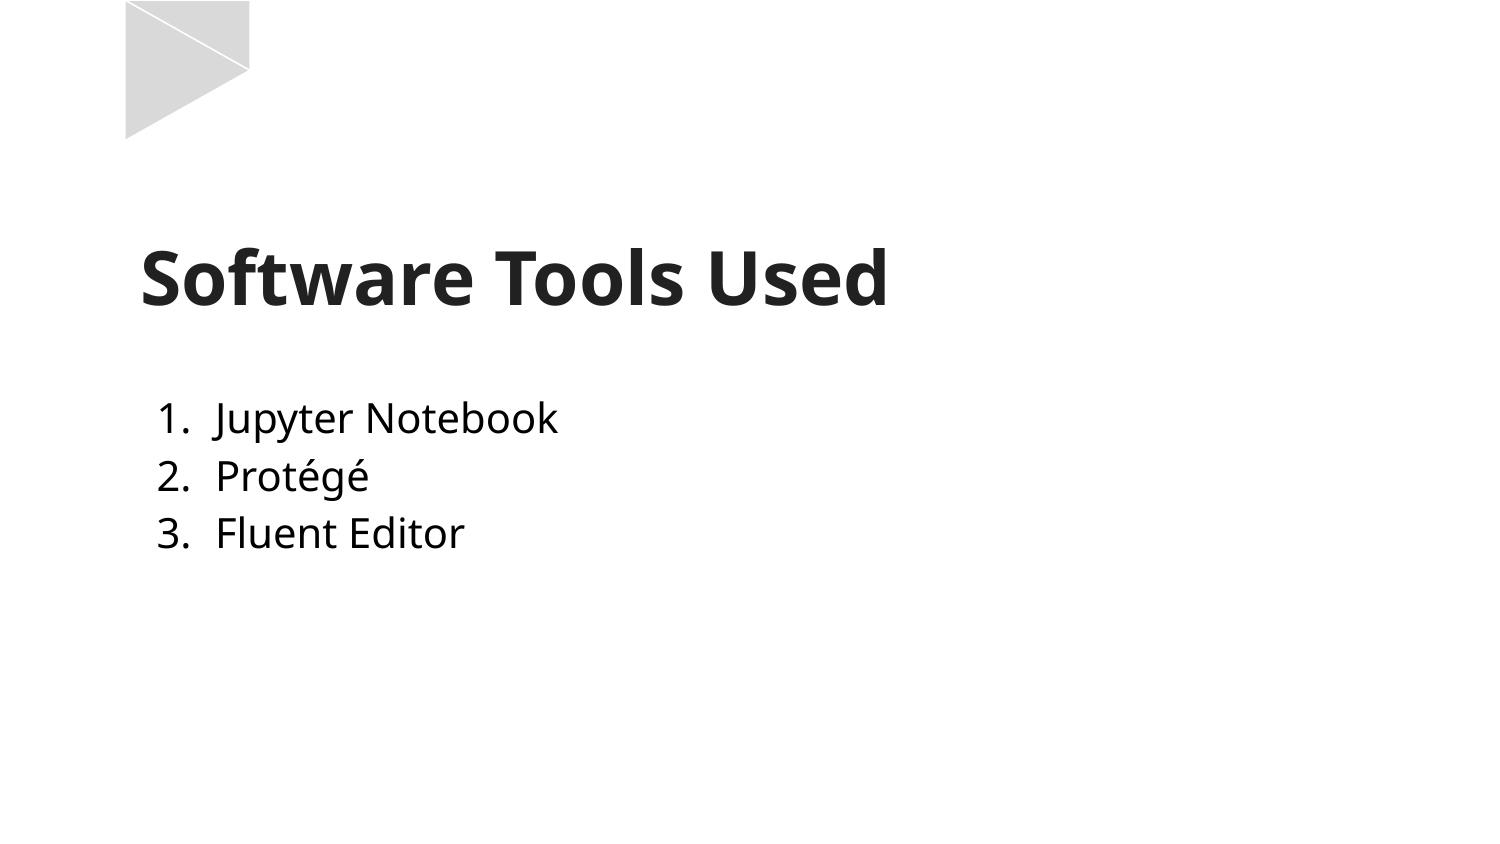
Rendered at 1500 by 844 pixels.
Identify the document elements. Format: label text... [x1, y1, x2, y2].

list Jupyter Notebook Protégé Fluent Editor [125, 369, 1375, 753]
title Software Tools Used [125, 195, 1375, 336]
